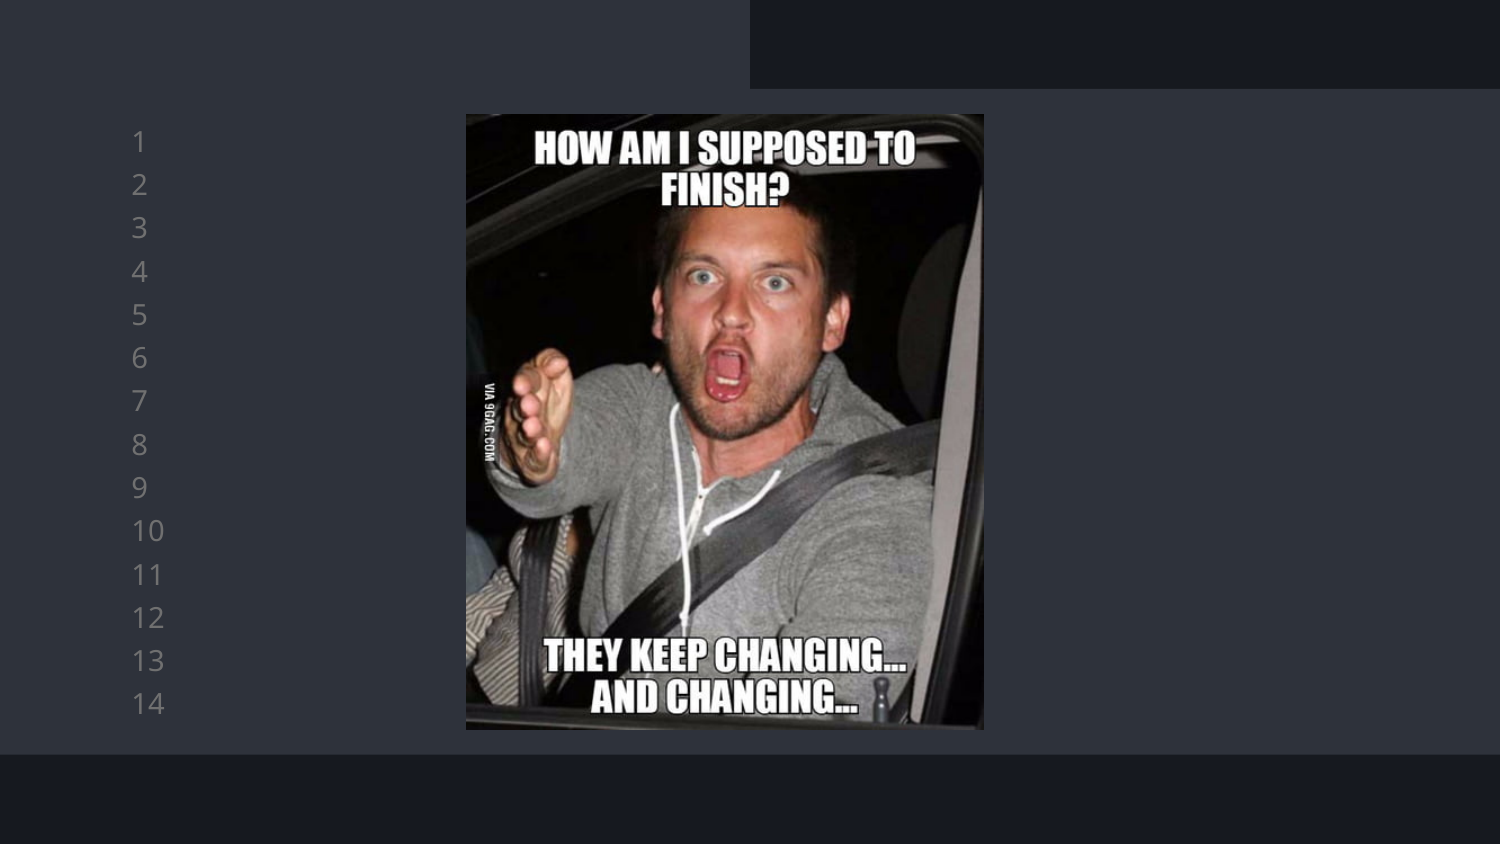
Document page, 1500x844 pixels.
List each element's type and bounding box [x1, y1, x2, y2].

picture [466, 114, 985, 730]
